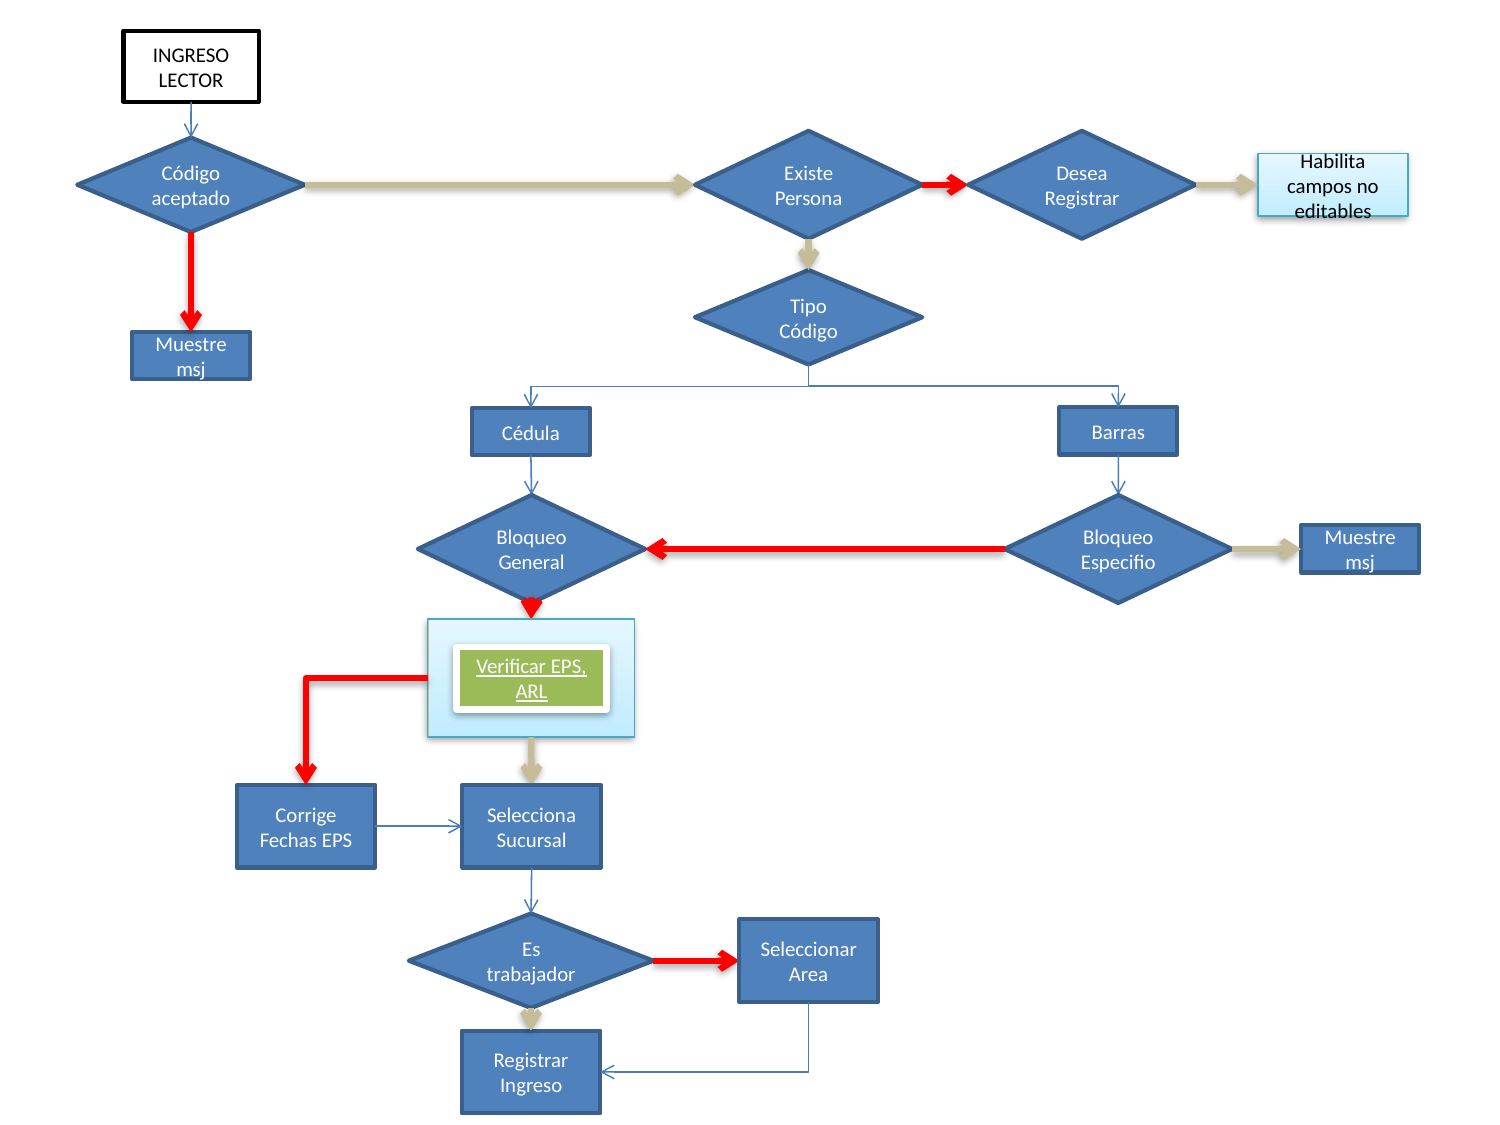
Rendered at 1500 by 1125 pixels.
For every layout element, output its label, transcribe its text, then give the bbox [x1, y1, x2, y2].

text_box [427, 618, 635, 738]
text_box INGRESO LECTOR [121, 29, 261, 104]
text_box Corrige Fechas EPS [235, 783, 377, 870]
text_box Verificar EPS, ARL [453, 644, 610, 713]
text_box Bloqueo General [415, 494, 644, 600]
text_box Selecciona Sucursal [460, 783, 603, 870]
text_box Registrar Ingreso [460, 1029, 602, 1115]
text_box Es trabajador [406, 913, 653, 1008]
text_box Desea Registrar [966, 128, 1195, 241]
text_box Barras [1057, 405, 1179, 457]
text_box Muestre msj [1299, 523, 1421, 575]
text_box Bloqueo Especifio [1006, 494, 1231, 605]
text_box Cédula [470, 406, 592, 457]
text_box Seleccionar Area [737, 917, 880, 1004]
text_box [669, 932, 740, 1125]
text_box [305, 677, 428, 786]
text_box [647, 247, 692, 526]
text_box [941, 230, 986, 542]
text_box Código aceptado [75, 137, 304, 233]
text_box Habilita campos no editables [1257, 153, 1409, 217]
text_box Existe Persona [693, 128, 921, 239]
text_box Muestre msj [130, 330, 252, 381]
text_box Tipo Código [696, 270, 925, 367]
